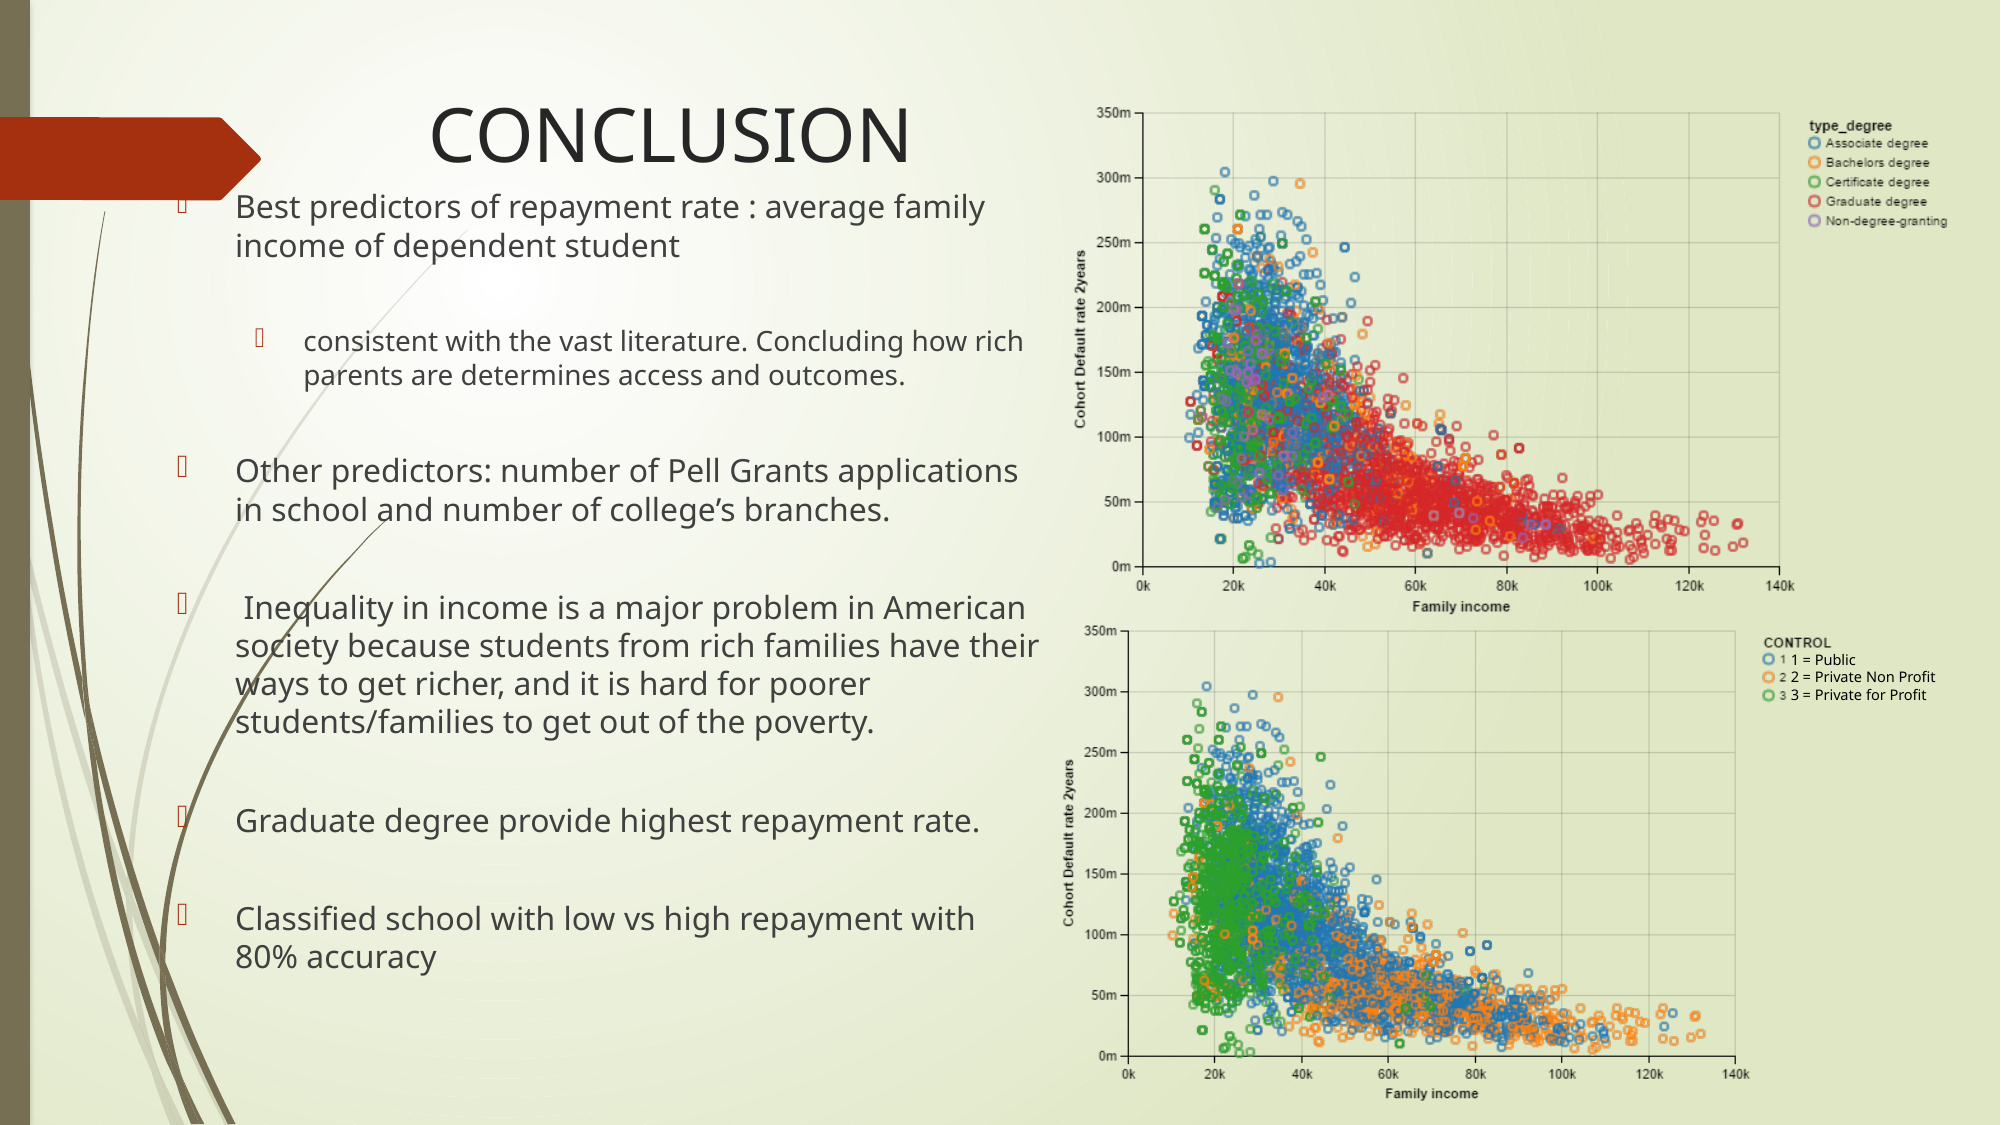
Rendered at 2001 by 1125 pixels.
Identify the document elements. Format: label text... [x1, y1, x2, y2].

picture [1055, 97, 1962, 1108]
text_box 1 = Public 2 = Private Non Profit 3 = Private for Profit [1848, 643, 1972, 711]
title CONCLUSION [413, 79, 1876, 225]
list Best predictors of repayment rate : average family income of dependent student consistent with the vast literature. Concluding how rich parents are determines access and outcomes. Other predictors: number of Pell Grants applications in school and number of college’s branches. Inequality in income is a major problem in American society because students from rich families have their ways to get richer, and it is hard for poorer students/families to get out of the poverty. Graduate degree provide highest repayment rate. Classified school with low vs high repayment with 80% accuracy [161, 179, 1058, 1039]
